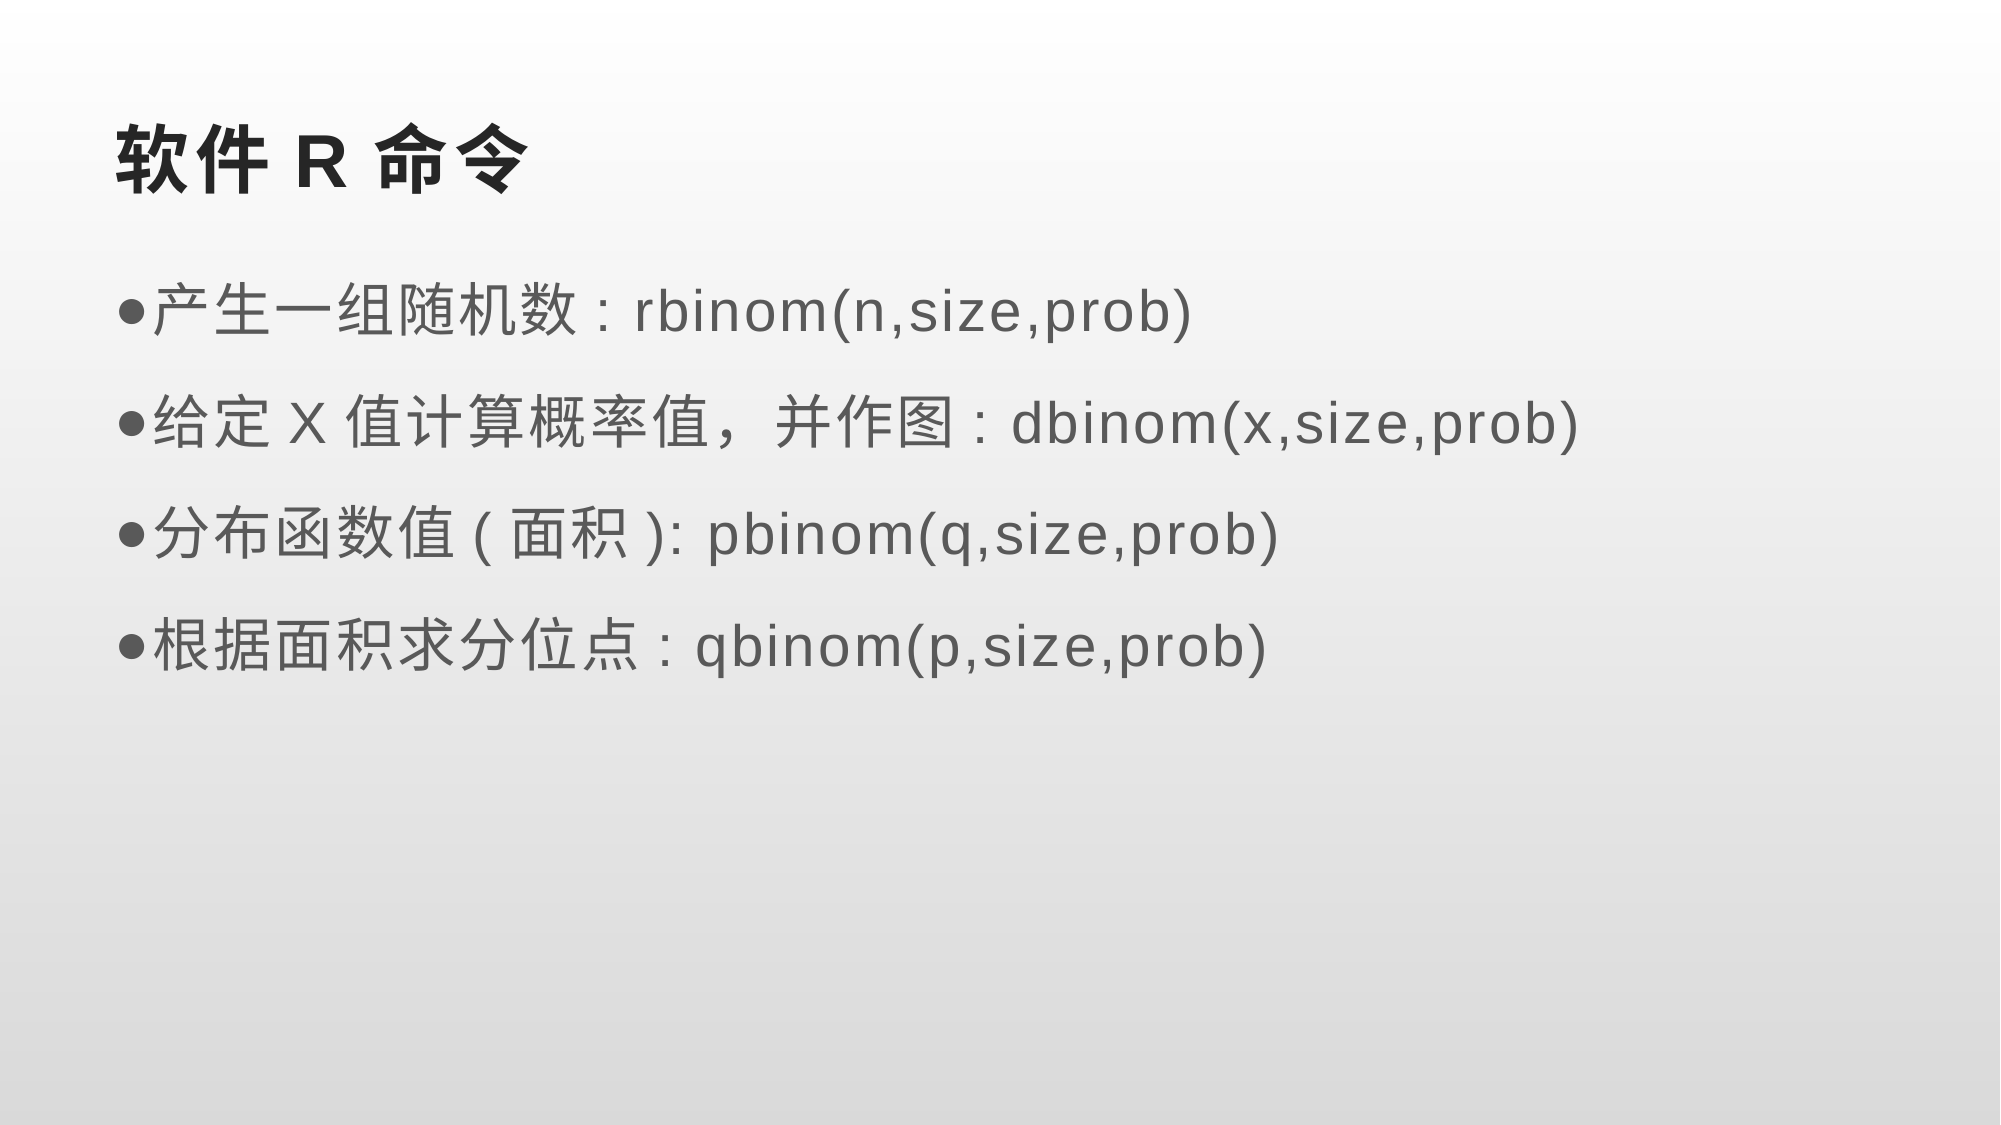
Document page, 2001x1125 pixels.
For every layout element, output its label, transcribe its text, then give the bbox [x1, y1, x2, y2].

list 产生一组随机数: rbinom(n,size,prob) 给定X值计算概率值，并作图: dbinom(x,size,prob) 分布函数值(面积): pbinom(q,size,prob) 根据面积求分位点: qbinom(p,size,prob) [99, 244, 1900, 1026]
title 软件R命令 [99, 99, 1900, 216]
